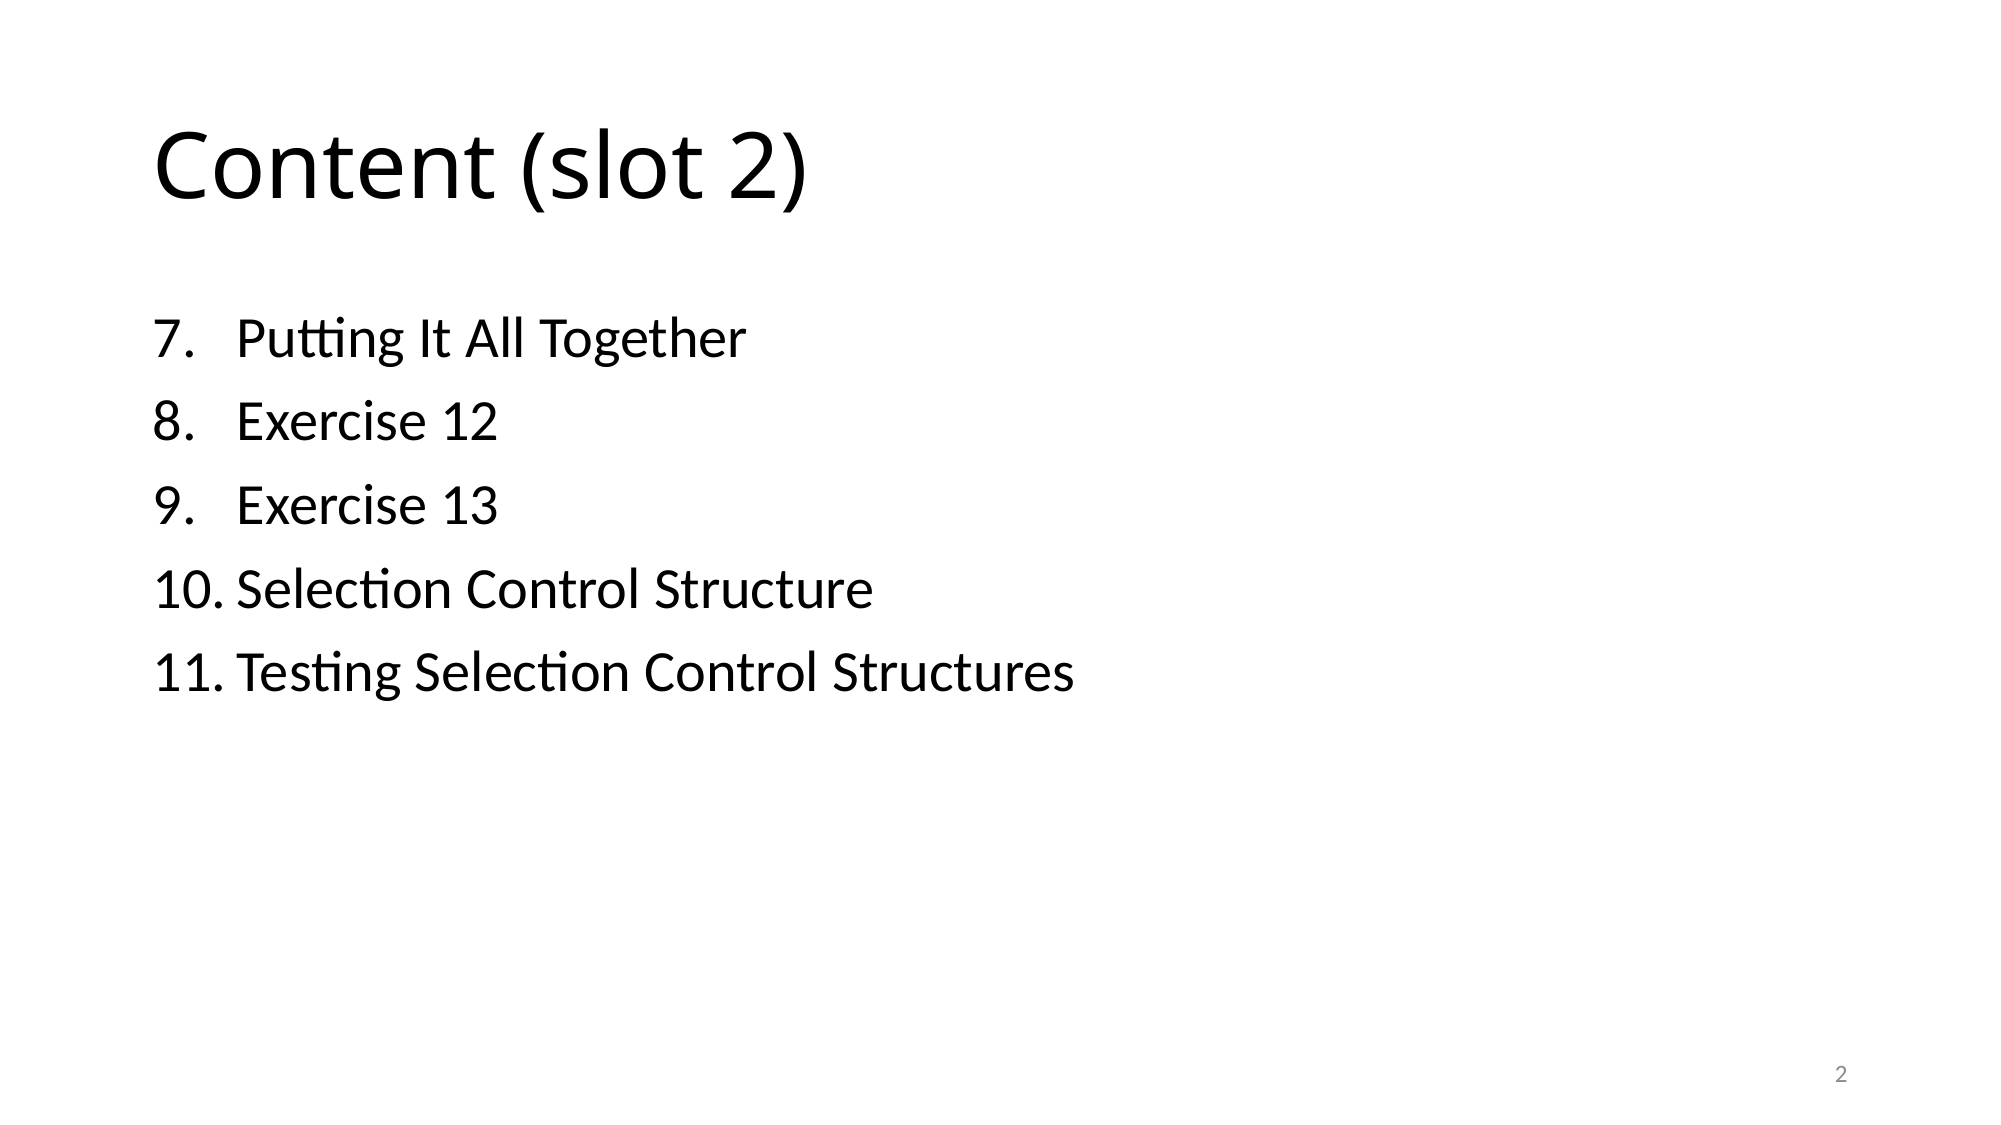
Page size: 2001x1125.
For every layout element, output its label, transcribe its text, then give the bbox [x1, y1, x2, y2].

list Putting It All Together Exercise 12 Exercise 13 Selection Control Structure Testing Selection Control Structures [137, 299, 1863, 1014]
slide_number 2 [1412, 1042, 1863, 1103]
title Content (slot 2) [137, 59, 1863, 278]
